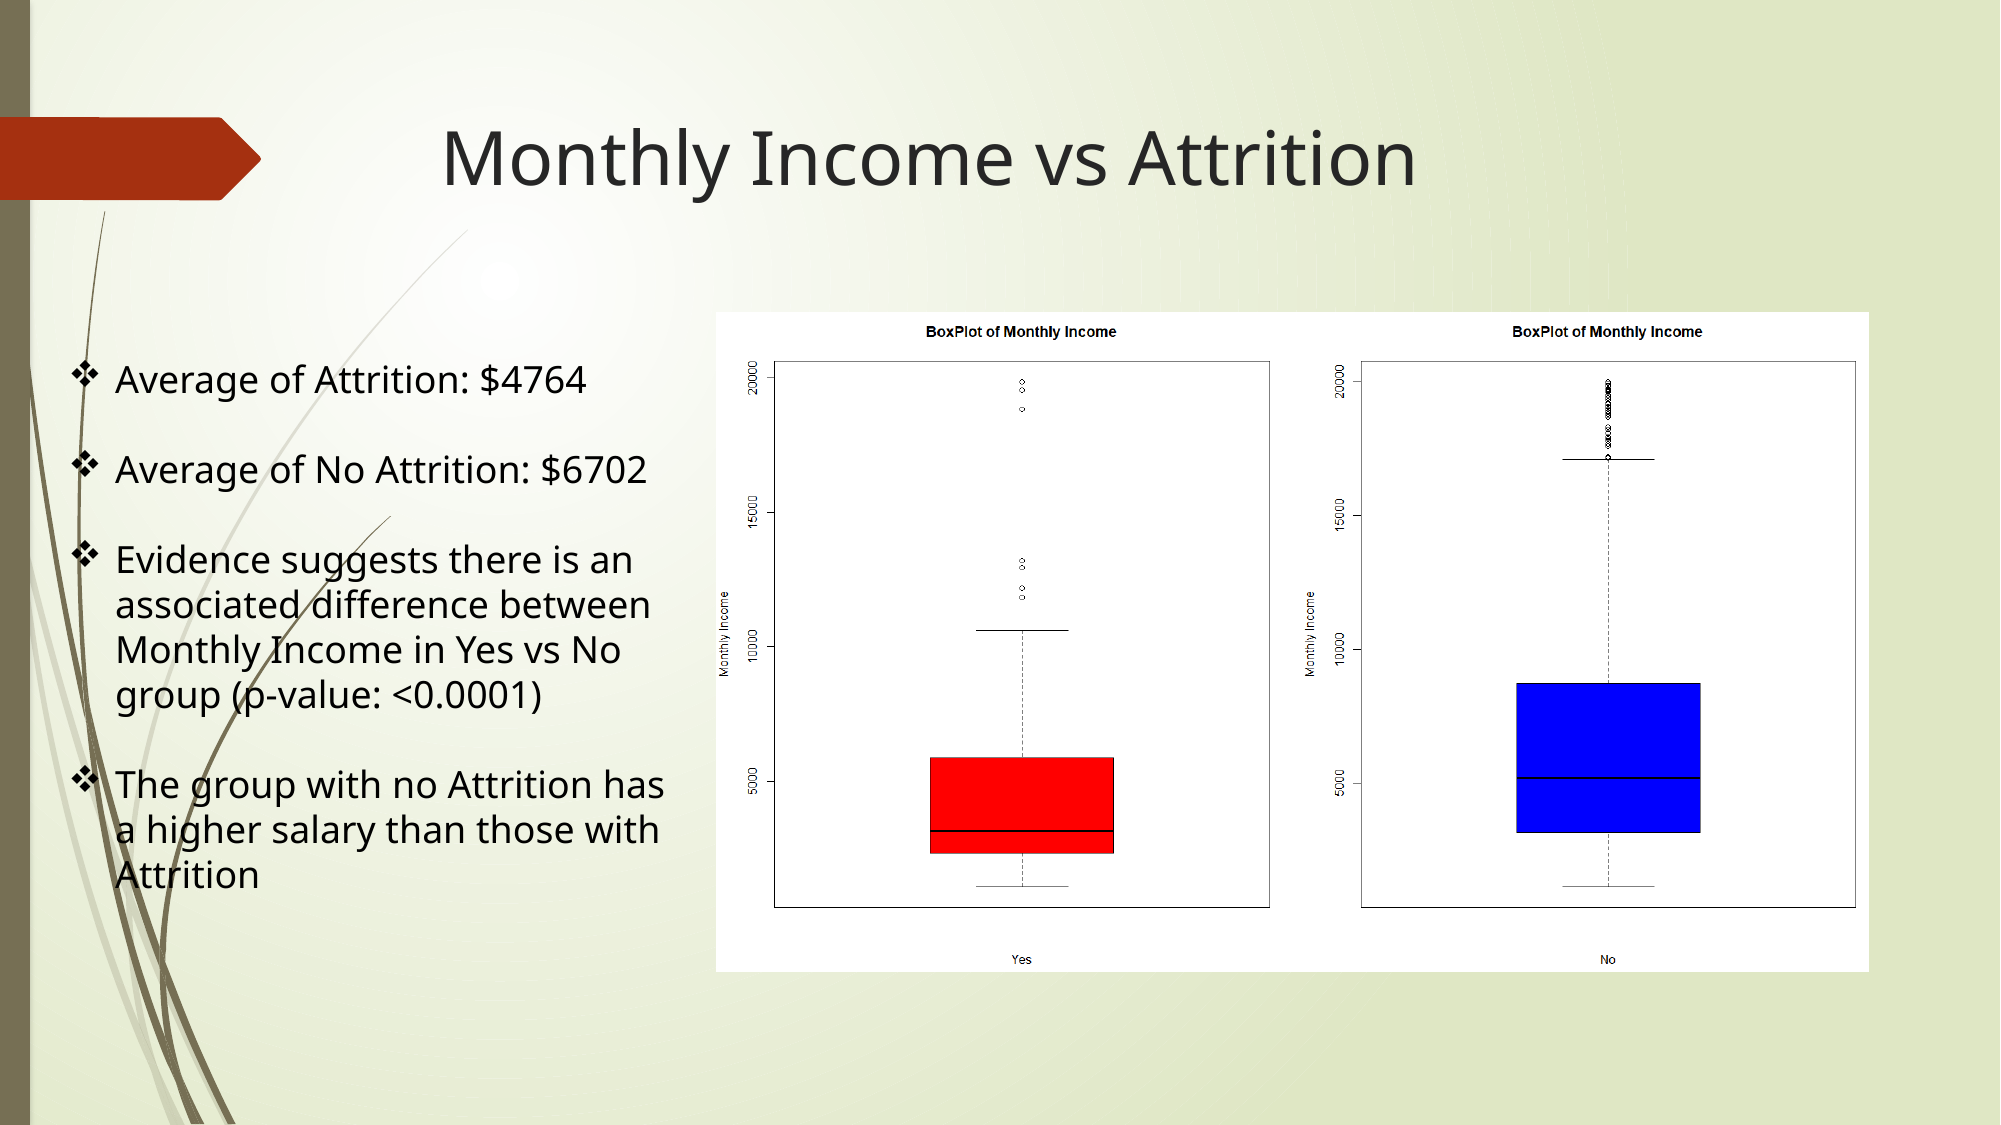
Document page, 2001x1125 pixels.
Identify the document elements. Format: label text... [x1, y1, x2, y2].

title Monthly Income vs Attrition [425, 102, 1888, 313]
text_box Average of Attrition: $4764 Average of No Attrition: $6702 Evidence suggests there is an associated difference between Monthly Income in Yes vs No group (p-value: <0.0001) The group with no Attrition has a higher salary than those with Attrition [53, 348, 683, 904]
picture [716, 312, 1869, 972]
